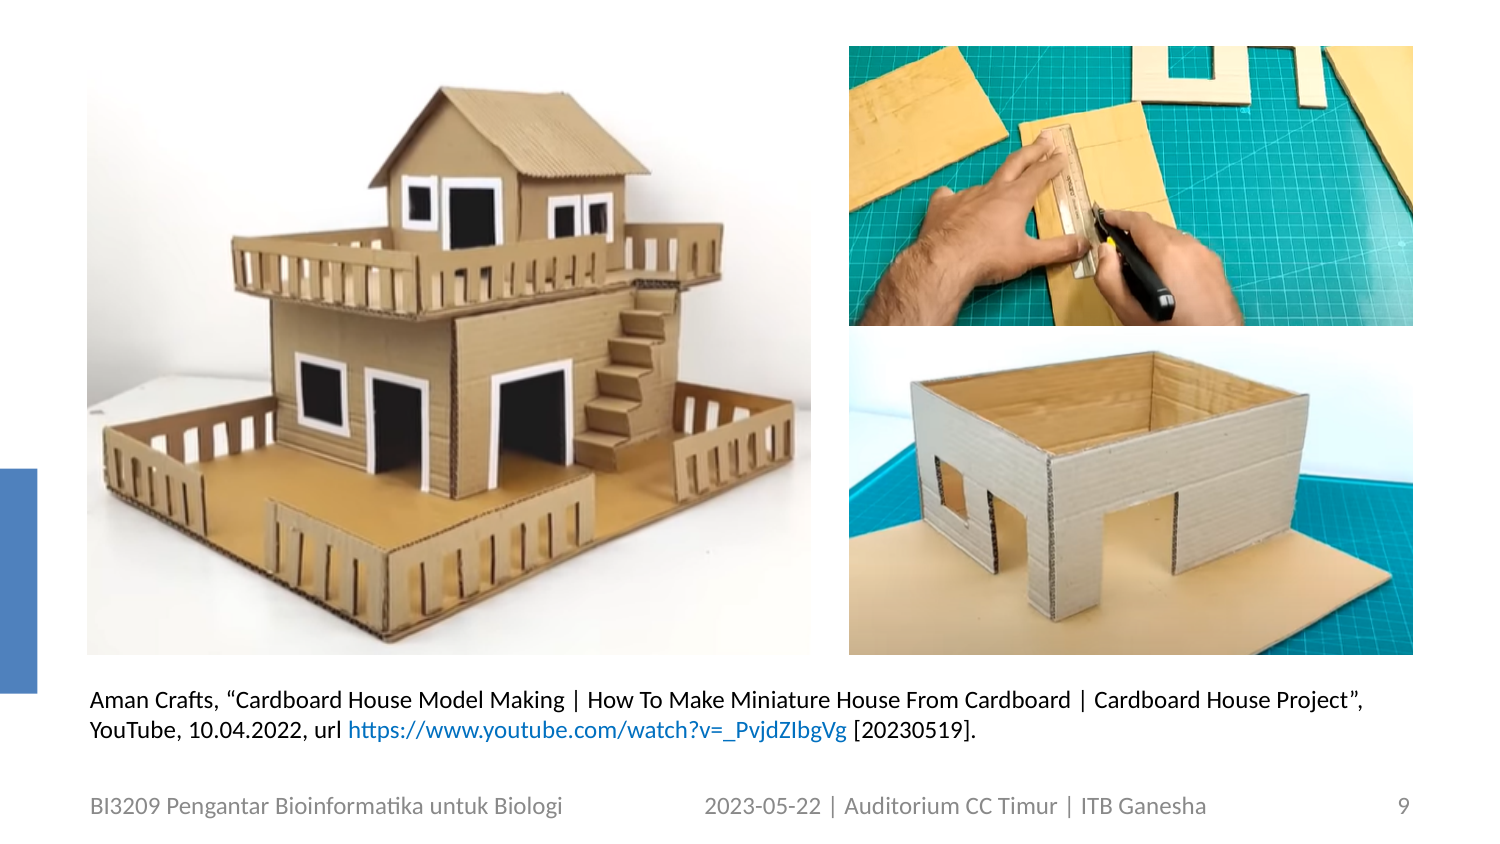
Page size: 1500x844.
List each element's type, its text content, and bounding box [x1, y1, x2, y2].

slide_number BI3209 Pengantar Bioinformatika untuk Biologi [75, 782, 602, 827]
text_box Aman Crafts, “Cardboard House Model Making | How To Make Miniature House From Cardboard | Cardboard House Project”, YouTube, 10.04.2022, url https://www.youtube.com/watch?v=_PvjdZIbgVg [20230519]. [74, 676, 1425, 751]
picture [87, 46, 812, 655]
footer 2023-05-22 | Auditorium CC Timur | ITB Ganesha [675, 782, 1238, 827]
slide_number 9 [1299, 782, 1425, 827]
picture [849, 46, 1413, 655]
